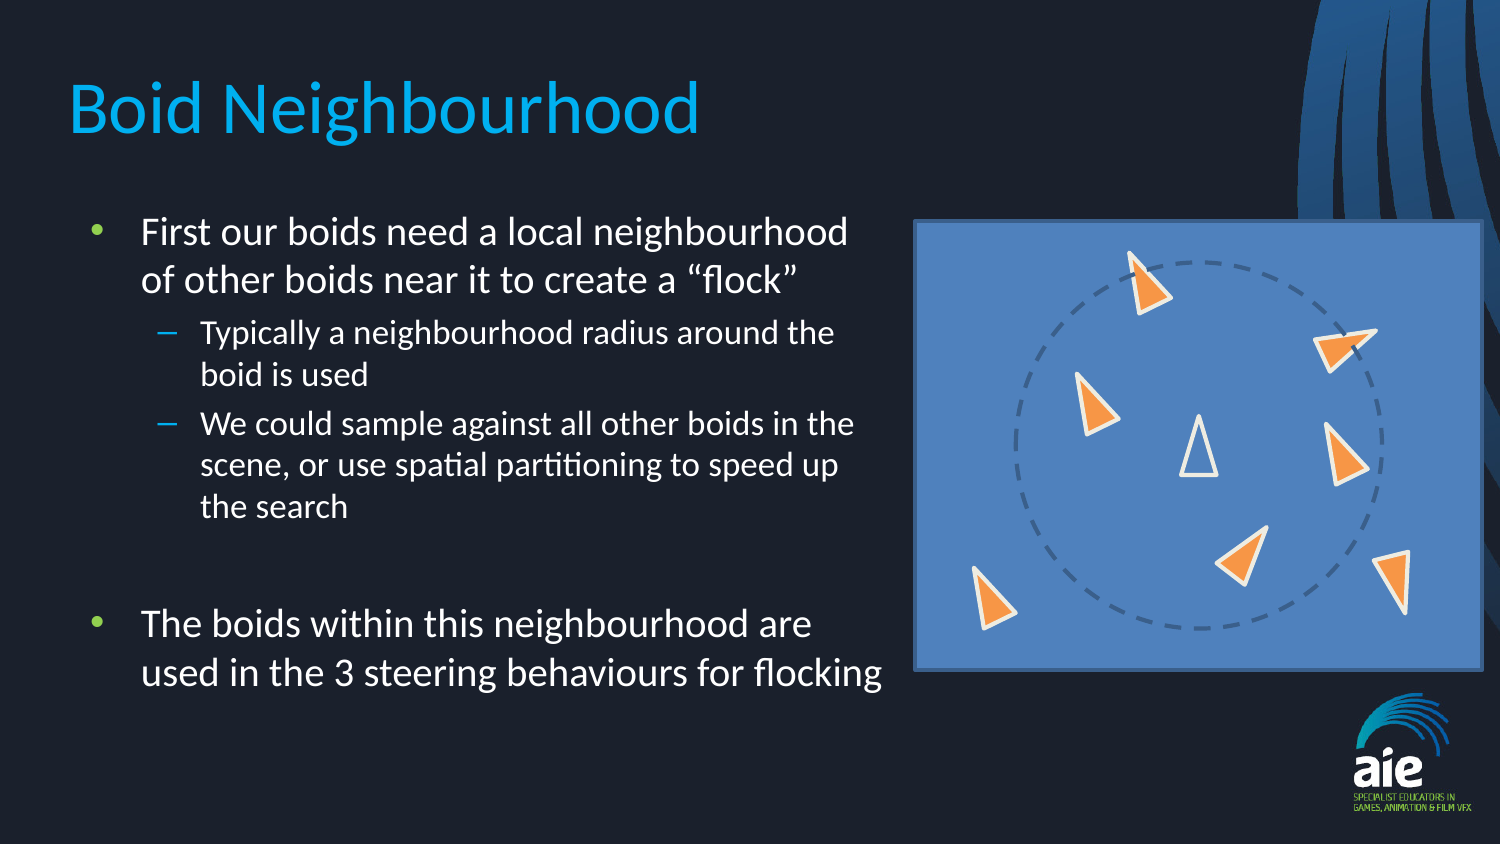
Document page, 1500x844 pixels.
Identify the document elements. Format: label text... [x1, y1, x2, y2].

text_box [915, 220, 1483, 671]
title Boid Neighbourhood [53, 33, 1425, 175]
list First our boids need a local neighbourhood of other boids near it to create a “flock” Typically a neighbourhood radius around the boid is used We could sample against all other boids in the scene, or use spatial partitioning to speed up the search The boids within this neighbourhood are used in the 3 steering behaviours for flocking [75, 196, 904, 754]
picture [0, 0, 1500, 844]
